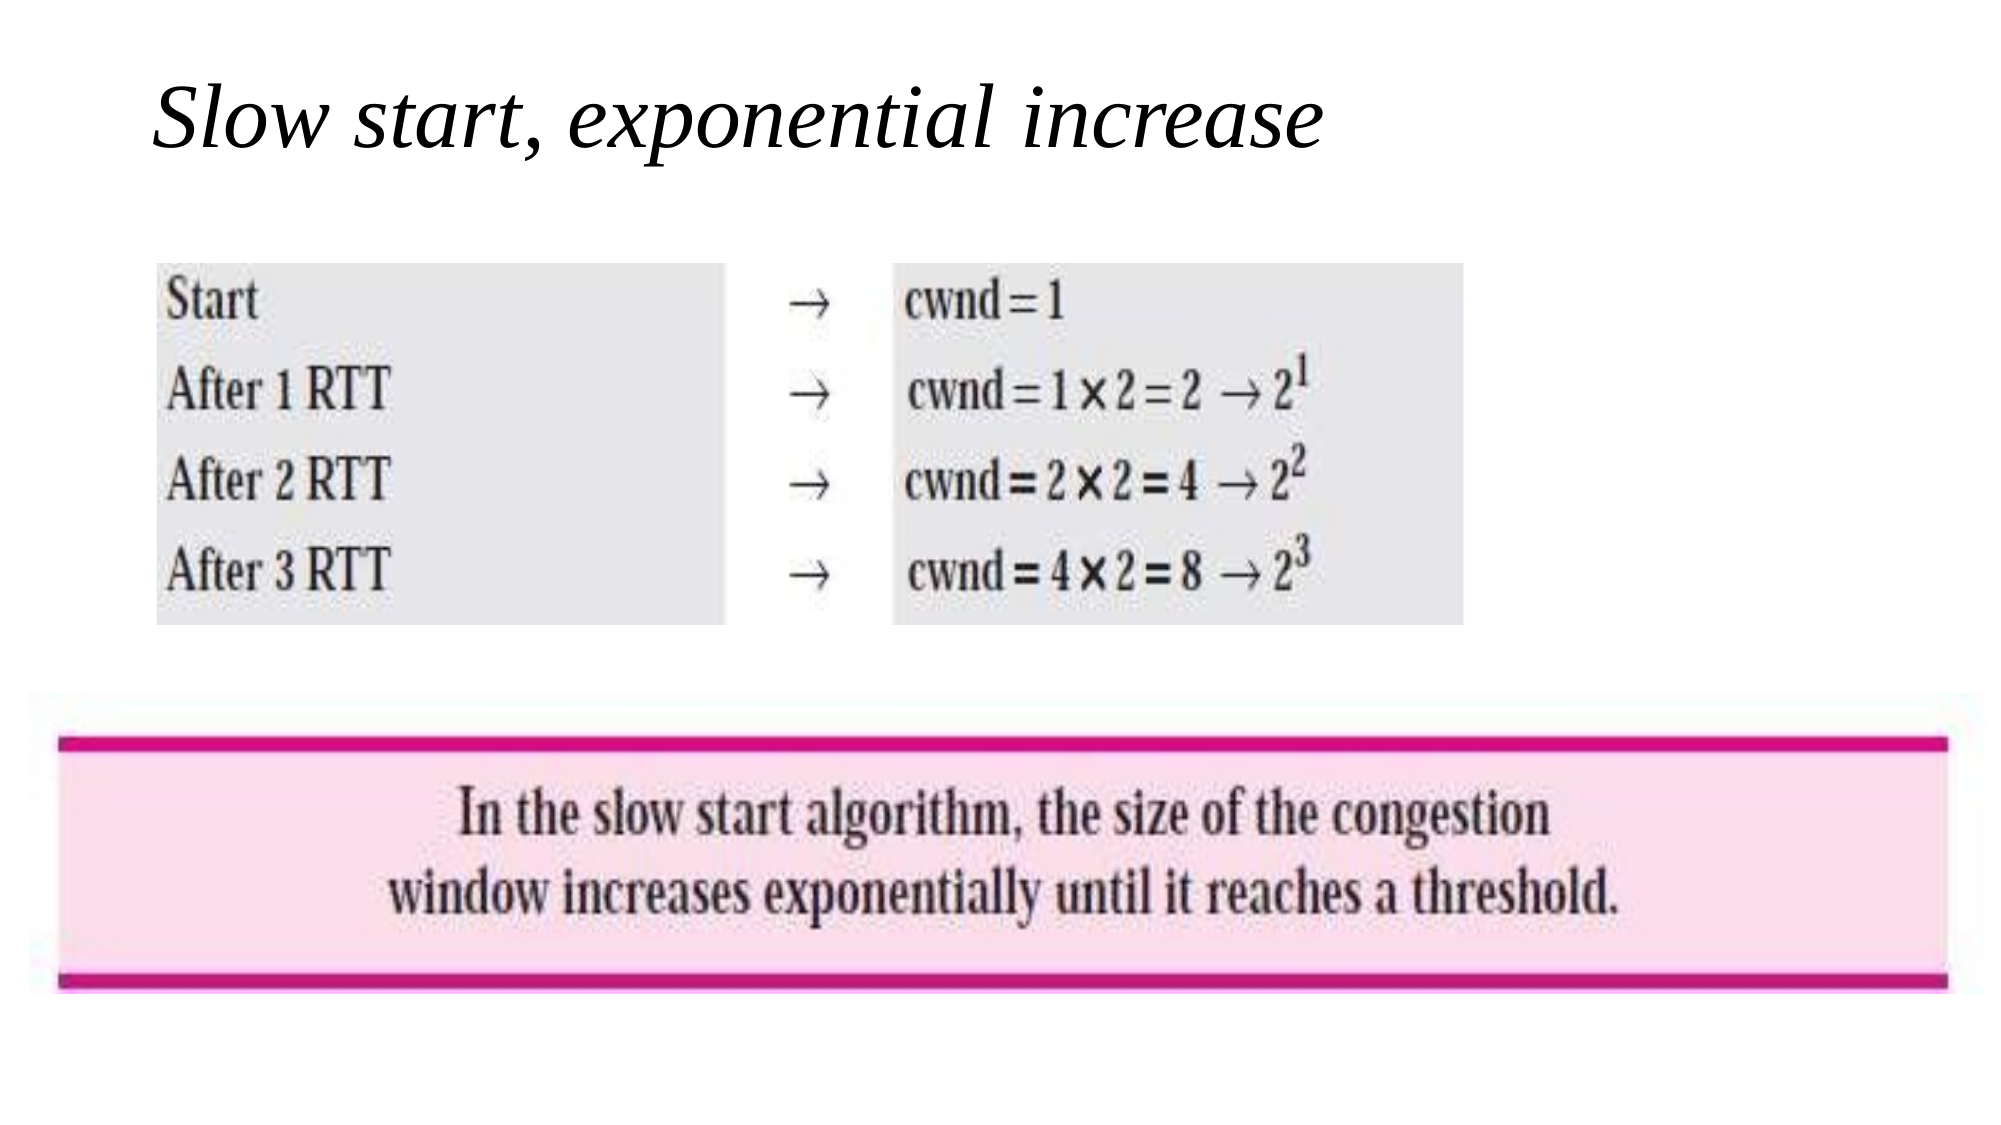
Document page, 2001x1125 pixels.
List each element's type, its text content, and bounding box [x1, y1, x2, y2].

text_box [28, 693, 1986, 994]
text_box [156, 263, 1464, 625]
title Slow start, exponential increase [150, 53, 1329, 244]
